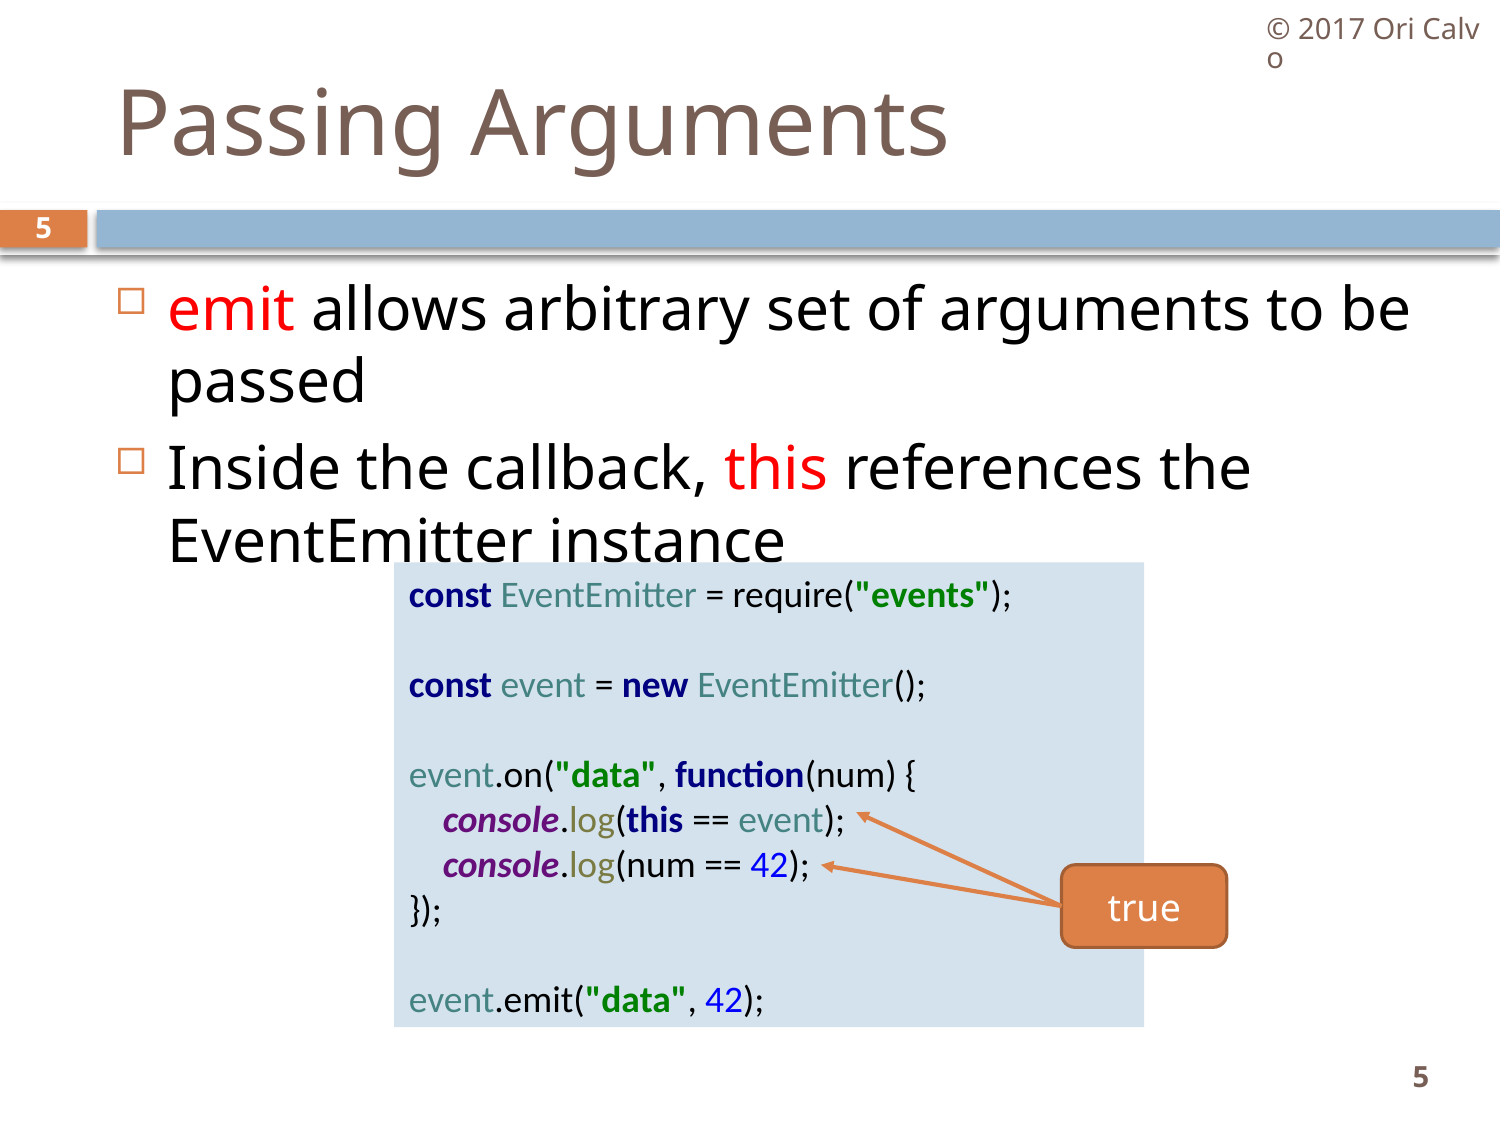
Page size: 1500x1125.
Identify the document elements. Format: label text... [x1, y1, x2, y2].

slide_number 5 [0, 208, 88, 249]
text_box true [1059, 863, 1229, 949]
footer © 2017 Ori Calvo [1251, 0, 1500, 60]
list emit allows arbitrary set of arguments to be passed Inside the callback, this references the EventEmitter instance [100, 262, 1438, 1000]
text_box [820, 864, 1062, 907]
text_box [855, 811, 1062, 864]
title Passing Arguments [100, 37, 1438, 200]
text_box const EventEmitter = require("events"); const event = new EventEmitter(); event.on("data", function(num) { console.log(this == event); console.log(num == 42); }); event.emit("data", 42); [394, 562, 1145, 1028]
